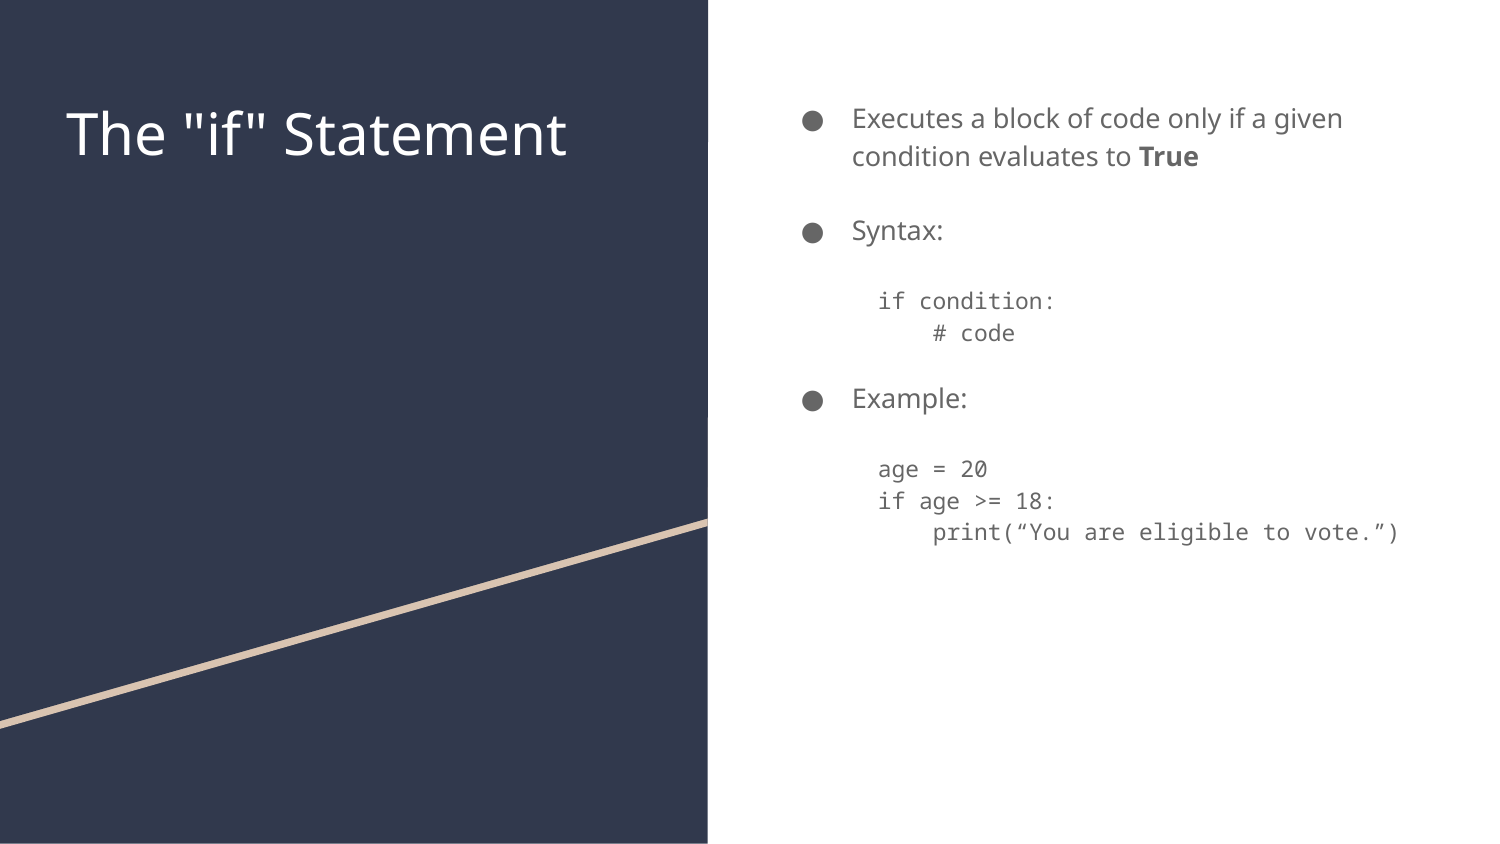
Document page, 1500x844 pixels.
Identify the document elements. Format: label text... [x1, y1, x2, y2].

list Executes a block of code only if a given condition evaluates to True Syntax: if condition: # code Example: age = 20 if age >= 18: print(“You are eligible to vote.”) [761, 82, 1446, 755]
title The "if" Statement [51, 82, 660, 494]
